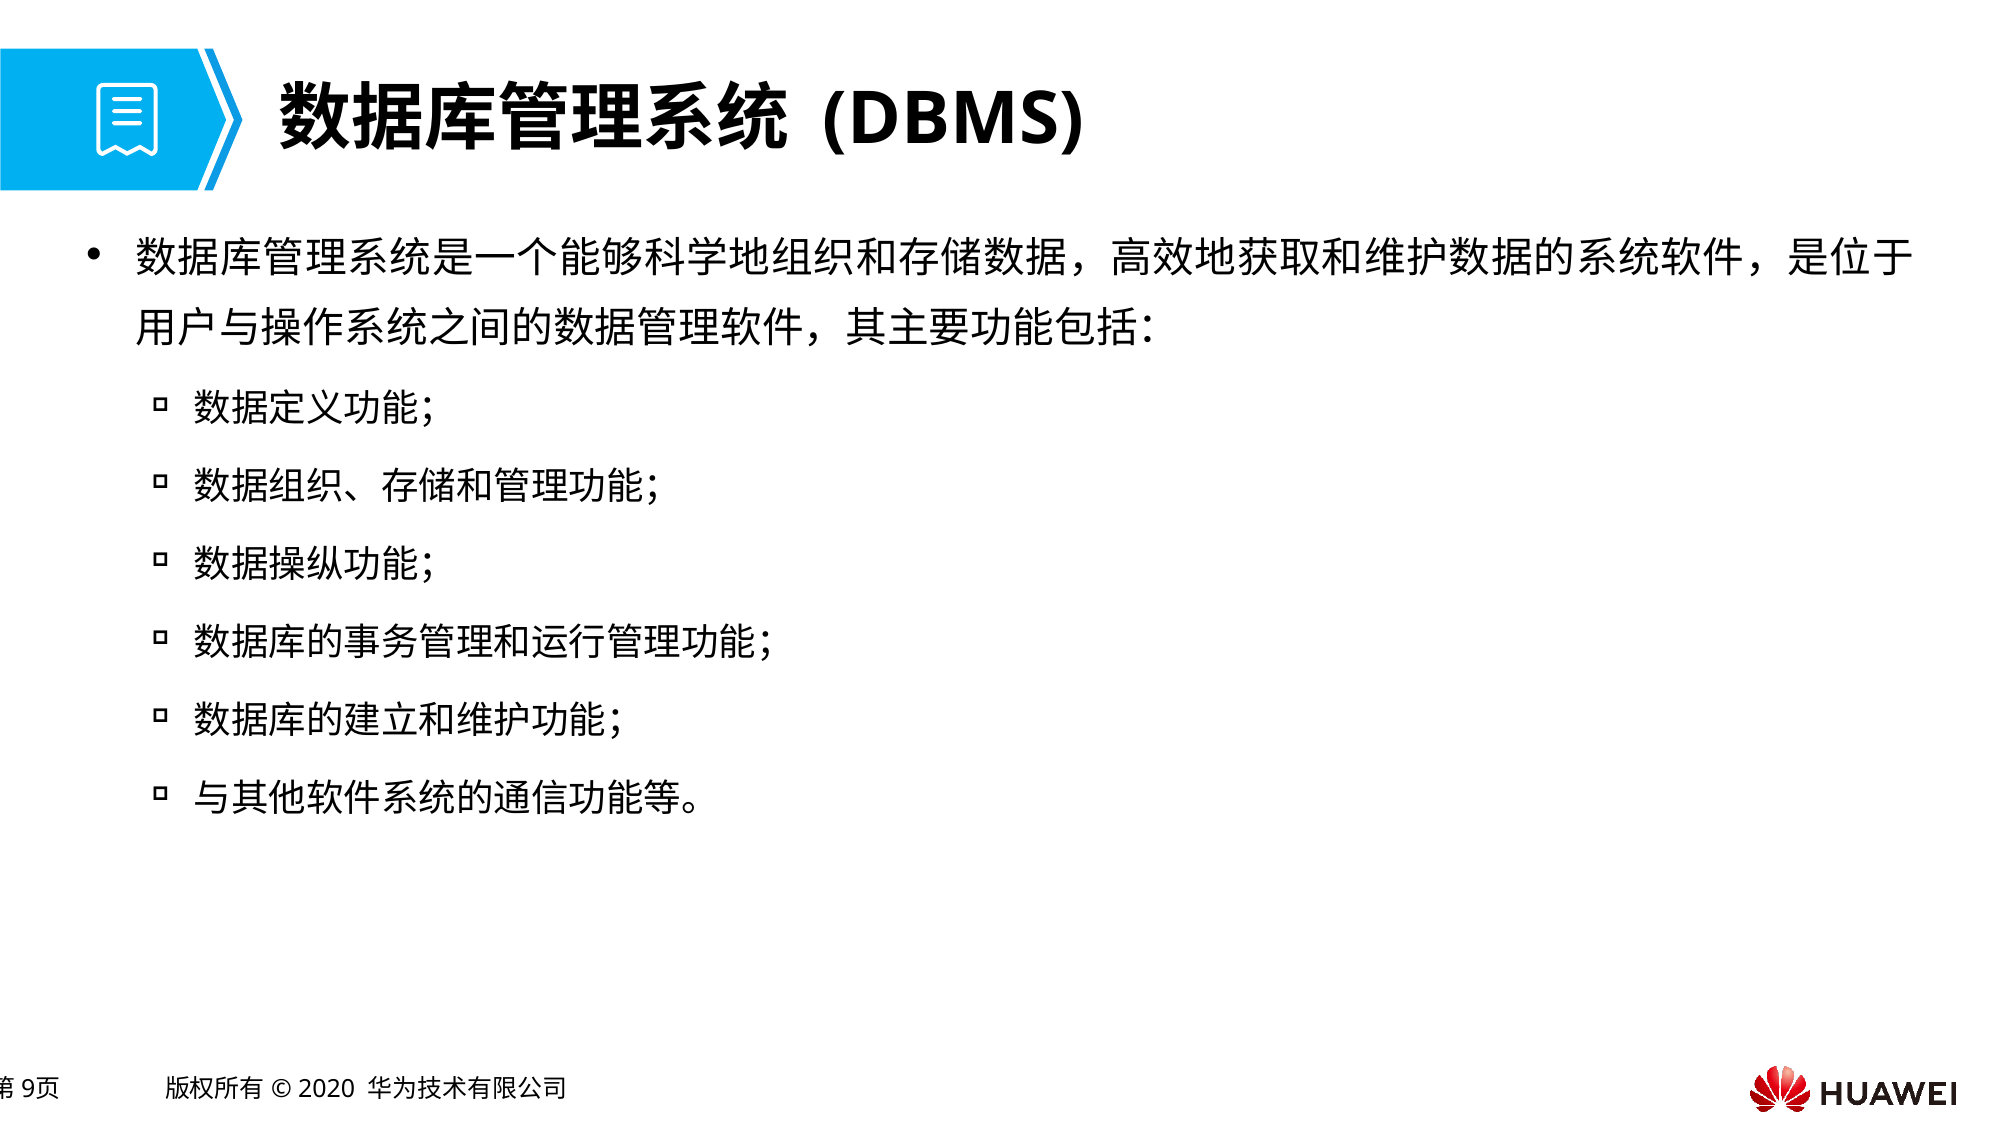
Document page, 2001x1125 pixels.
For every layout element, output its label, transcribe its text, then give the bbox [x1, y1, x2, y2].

title 数据库管理系统 (DBMS) [261, 67, 1874, 173]
picture [1750, 1066, 1956, 1112]
list 数据库管理系统是一个能够科学地组织和存储数据，高效地获取和维护数据的系统软件，是位于用户与操作系统之间的数据管理软件，其主要功能包括： 数据定义功能； 数据组织、存储和管理功能； 数据操纵功能； 数据库的事务管理和运行管理功能； 数据库的建立和维护功能； 与其他软件系统的通信功能等。 [72, 204, 1929, 973]
